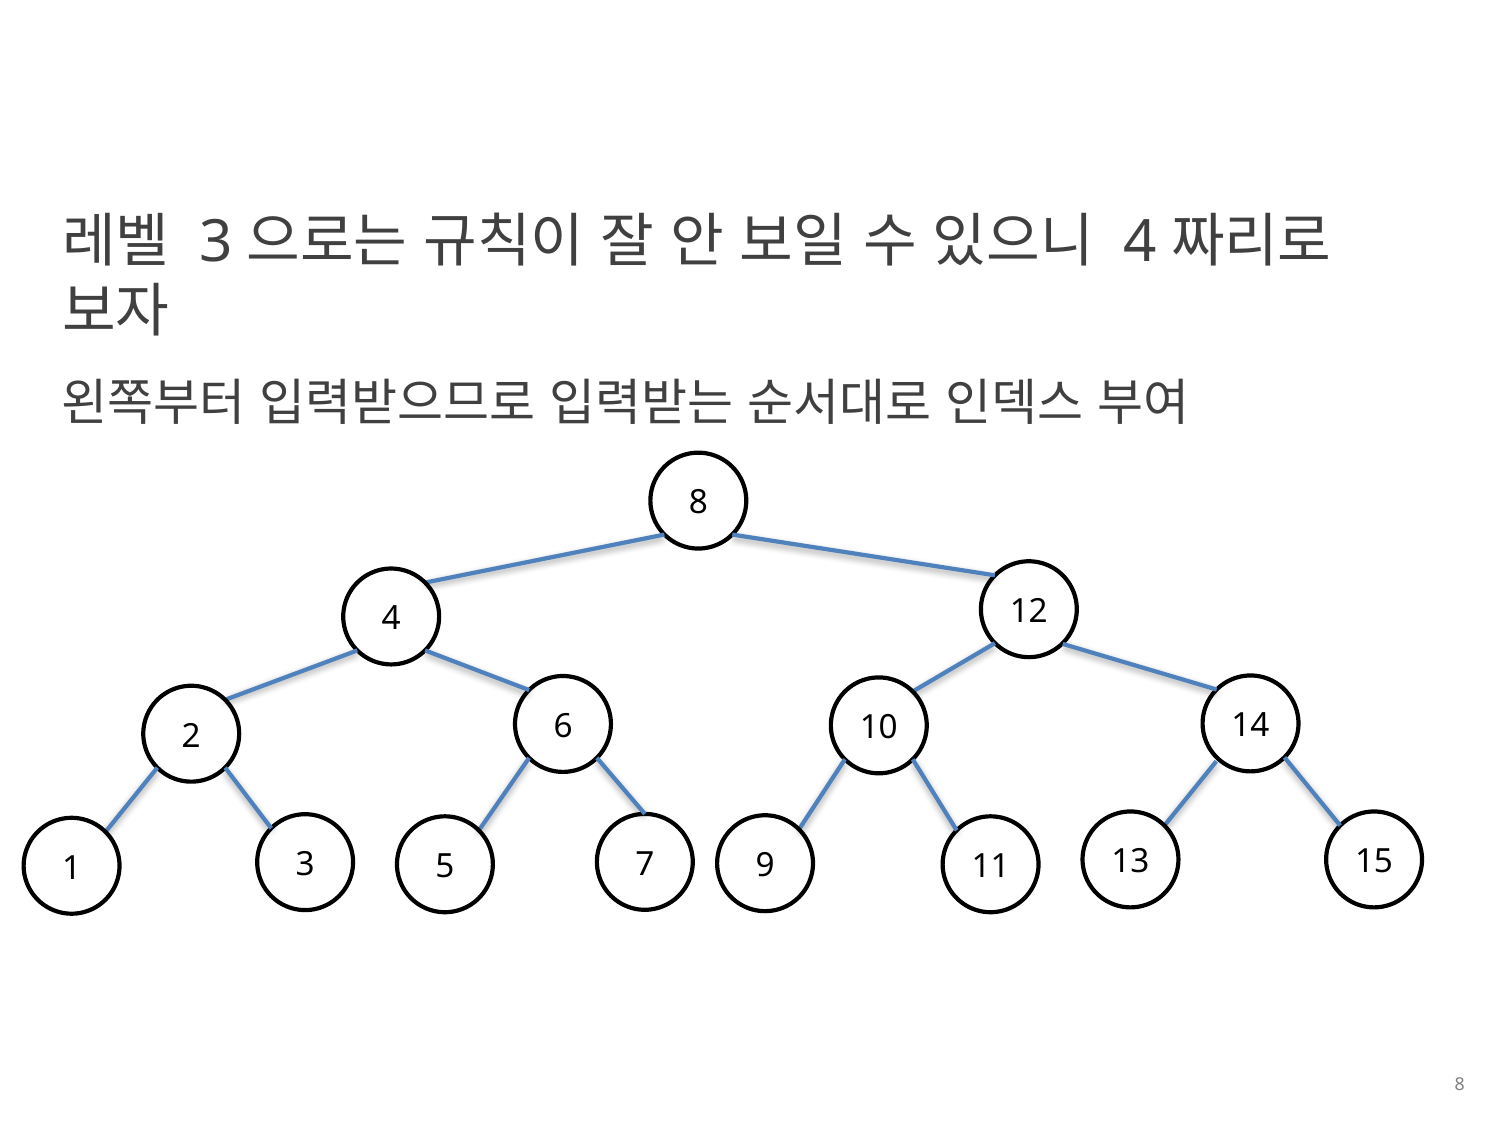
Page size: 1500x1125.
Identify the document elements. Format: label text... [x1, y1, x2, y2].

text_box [224, 767, 272, 829]
text_box 레벨 3으로는 규칙이 잘 안 보일 수 있으니 4짜리로 보자 [47, 196, 1453, 351]
text_box 14 [1200, 673, 1301, 774]
text_box 8 [648, 450, 749, 551]
text_box 9 [715, 813, 816, 914]
text_box 왼쪽부터 입력받으므로 입력받는 순서대로 인덱스 부여 [46, 362, 1340, 438]
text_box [798, 759, 846, 830]
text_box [105, 767, 158, 833]
text_box 2 [141, 683, 242, 784]
text_box 12 [978, 559, 1079, 660]
text_box 7 [594, 812, 695, 912]
text_box 1 [21, 815, 122, 916]
text_box 15 [1324, 809, 1425, 910]
text_box 10 [828, 675, 929, 776]
text_box 11 [940, 814, 1041, 915]
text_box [424, 650, 530, 691]
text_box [912, 642, 996, 692]
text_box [1284, 757, 1341, 826]
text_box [912, 759, 957, 831]
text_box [1164, 761, 1217, 826]
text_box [731, 534, 996, 576]
text_box 13 [1080, 809, 1181, 910]
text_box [596, 757, 646, 815]
text_box 5 [394, 814, 495, 915]
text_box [1062, 643, 1217, 690]
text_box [224, 650, 358, 701]
text_box 4 [341, 566, 442, 667]
text_box 3 [255, 812, 356, 913]
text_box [424, 534, 665, 583]
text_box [478, 757, 530, 831]
text_box 6 [512, 673, 614, 775]
